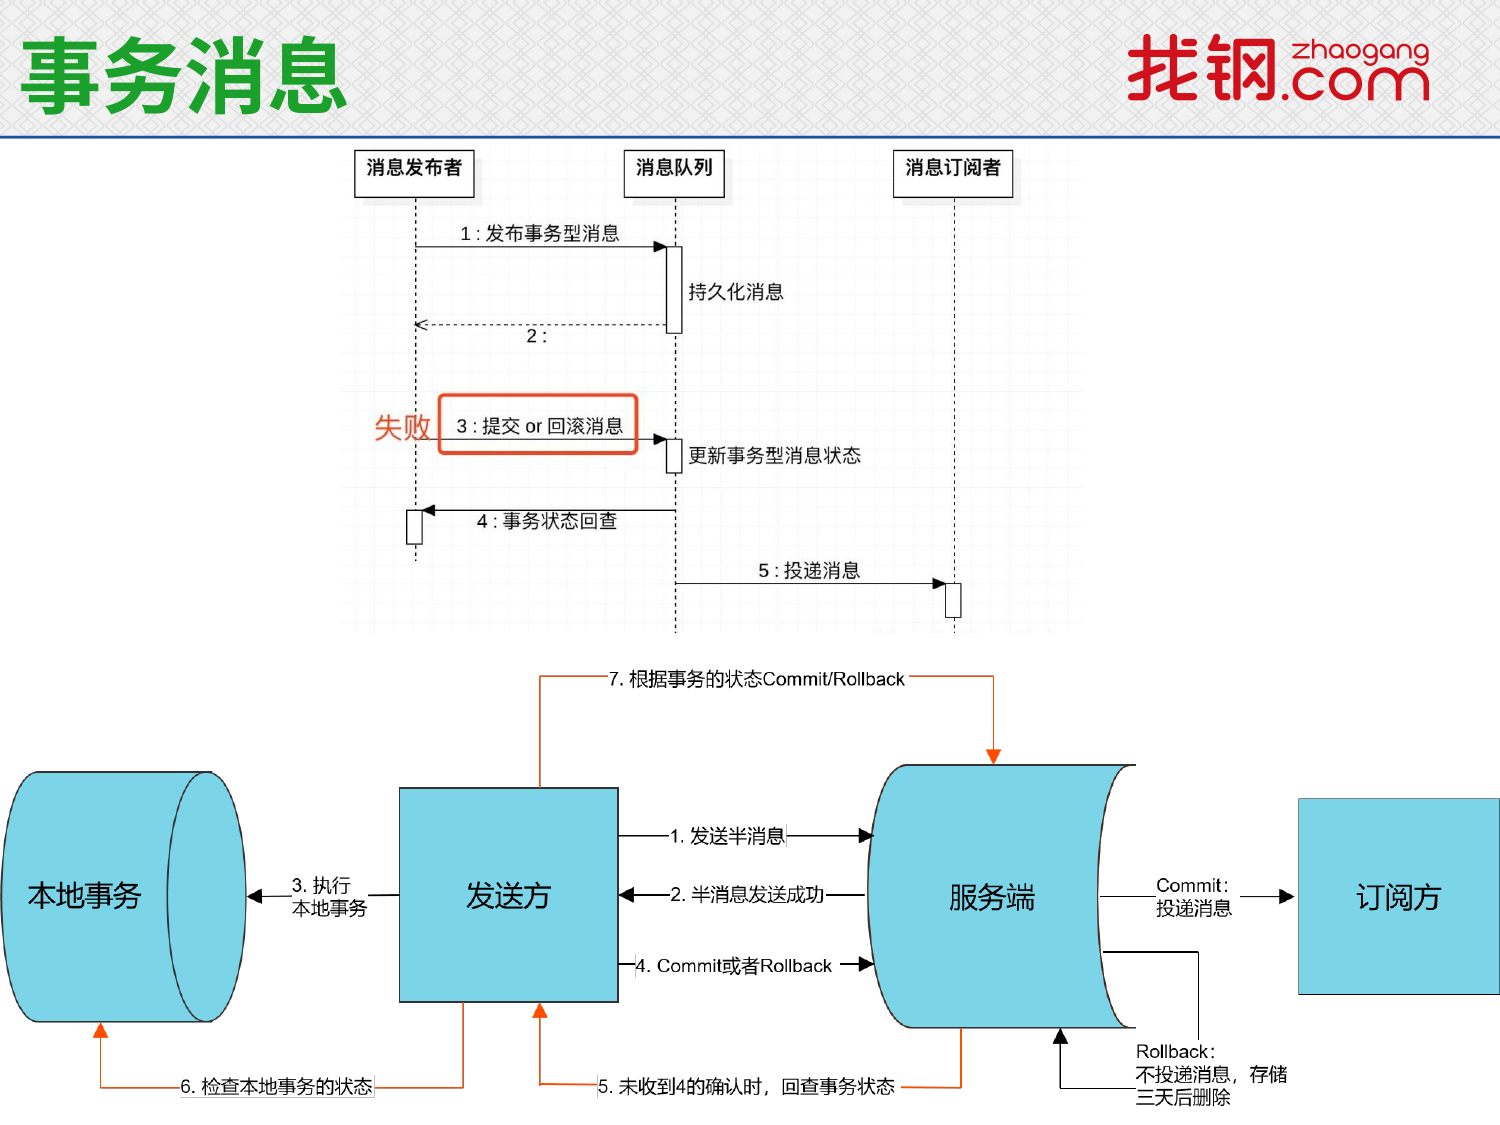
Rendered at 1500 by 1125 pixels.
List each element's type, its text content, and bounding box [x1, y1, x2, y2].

picture [0, 0, 1500, 1125]
text_box 事务消息 [18, 29, 1367, 120]
